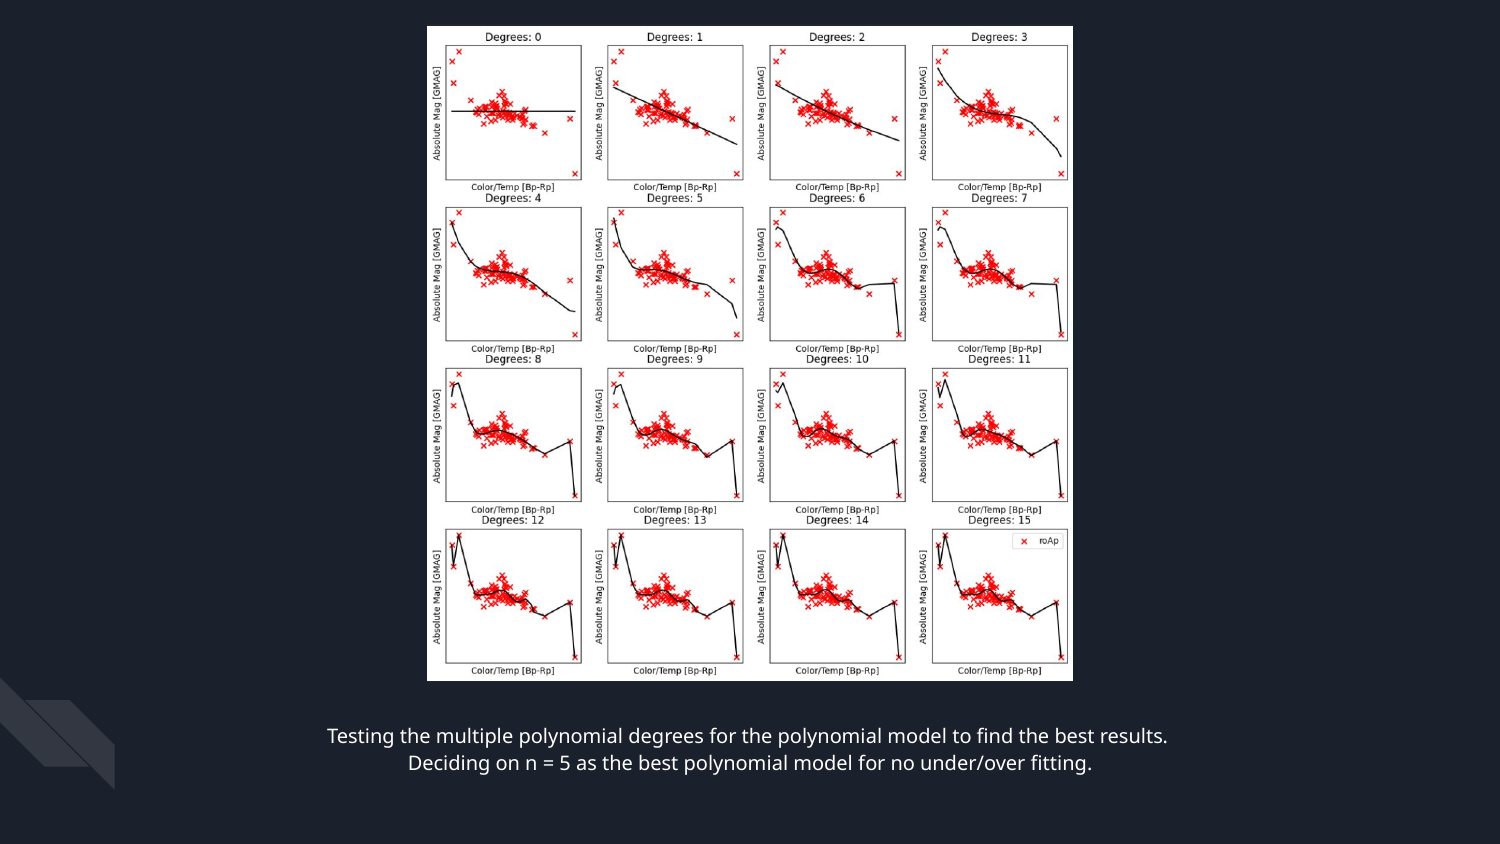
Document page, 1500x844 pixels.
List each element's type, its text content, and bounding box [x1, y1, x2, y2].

list Testing the multiple polynomial degrees for the polynomial model to find the best results. Deciding on n = 5 as the best polynomial model for no under/over fitting. [181, 706, 1319, 793]
picture [427, 24, 1073, 682]
